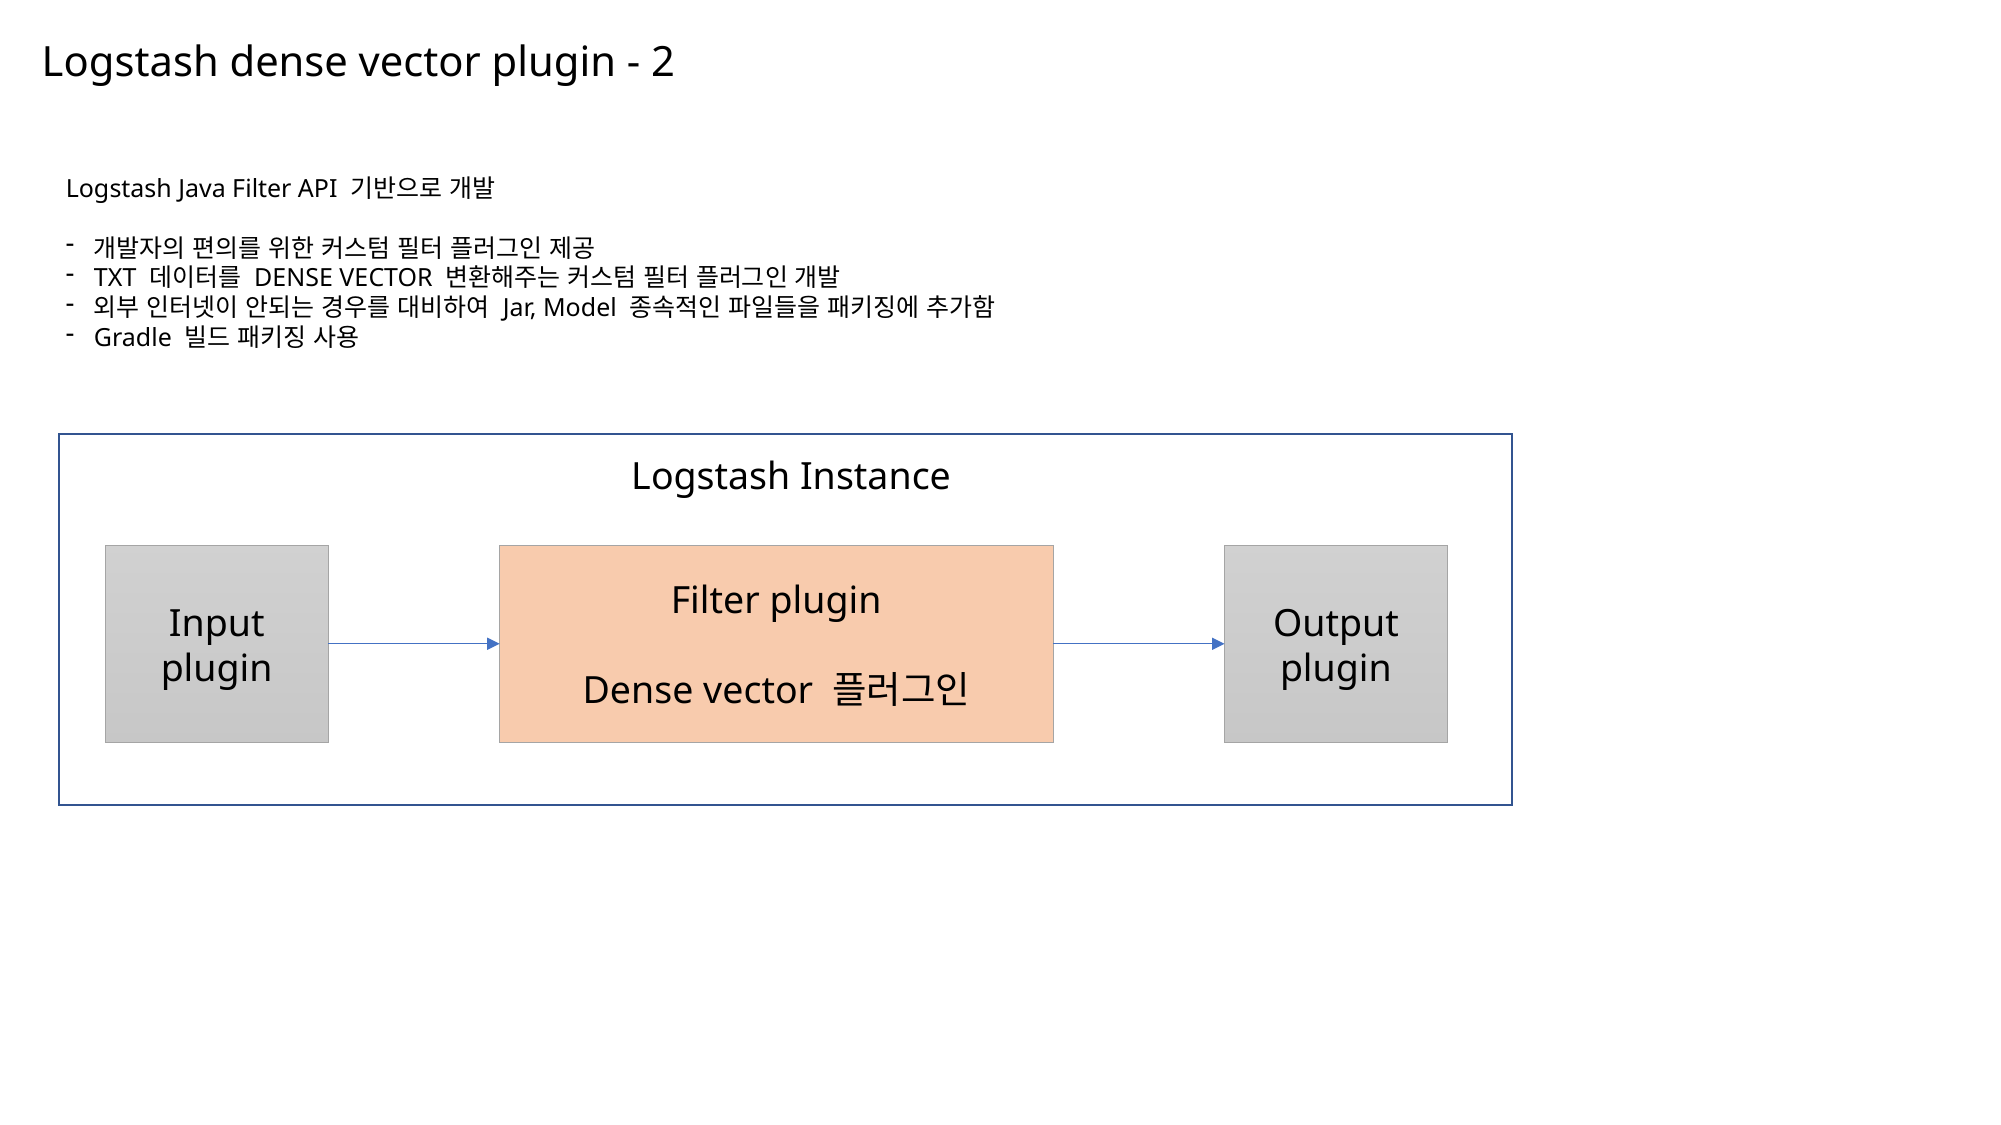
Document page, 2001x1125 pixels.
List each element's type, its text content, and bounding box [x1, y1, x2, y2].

text_box Logstash dense vector plugin - 2 [26, 27, 691, 92]
text_box Logstash Java Filter API 기반으로 개발 개발자의 편의를 위한 커스텀 필터 플러그인 제공 TXT 데이터를 DENSE VECTOR 변환해주는 커스텀 필터 플러그인 개발 외부 인터넷이 안되는 경우를 대비하여 Jar, Model 종속적인 파일들을 패키징에 추가함 Gradle 빌드 패키징 사용 [51, 164, 1196, 360]
text_box Filter plugin Dense vector 플러그인 [499, 545, 1054, 743]
text_box Output plugin [1224, 545, 1448, 743]
text_box Logstash Instance [616, 444, 967, 505]
text_box [58, 433, 1513, 806]
text_box Input plugin [105, 545, 329, 743]
